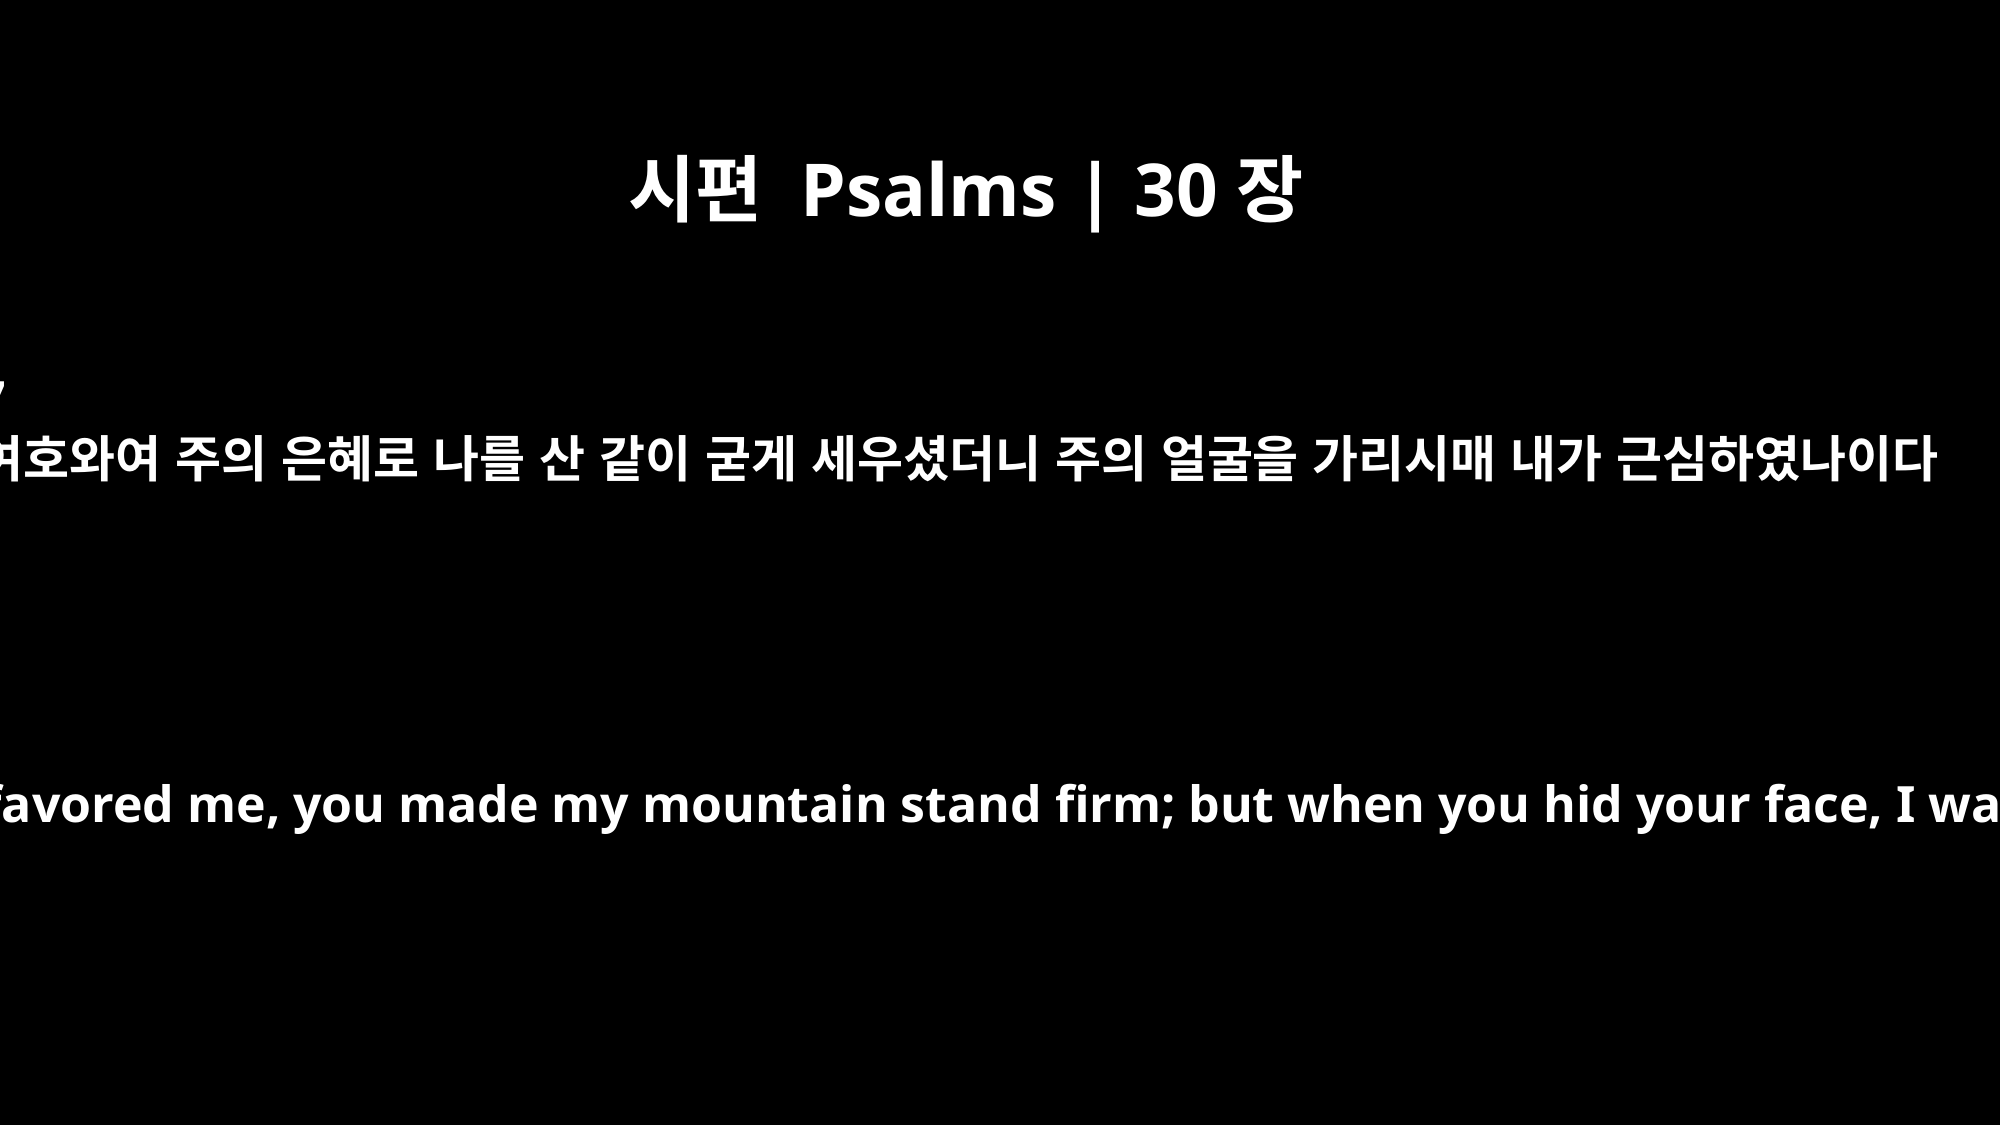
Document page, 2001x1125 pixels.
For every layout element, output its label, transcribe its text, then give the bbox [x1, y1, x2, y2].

text_box O LORD, when you favored me, you made my mountain stand firm; but when you hid your face, I was dismayed. [0, 764, 2000, 840]
text_box 7 여호와여 주의 은혜로 나를 산 같이 굳게 세우셨더니 주의 얼굴을 가리시매 내가 근심하였나이다 [0, 359, 1955, 495]
text_box 시편 Psalms | 30장 [613, 136, 1319, 239]
